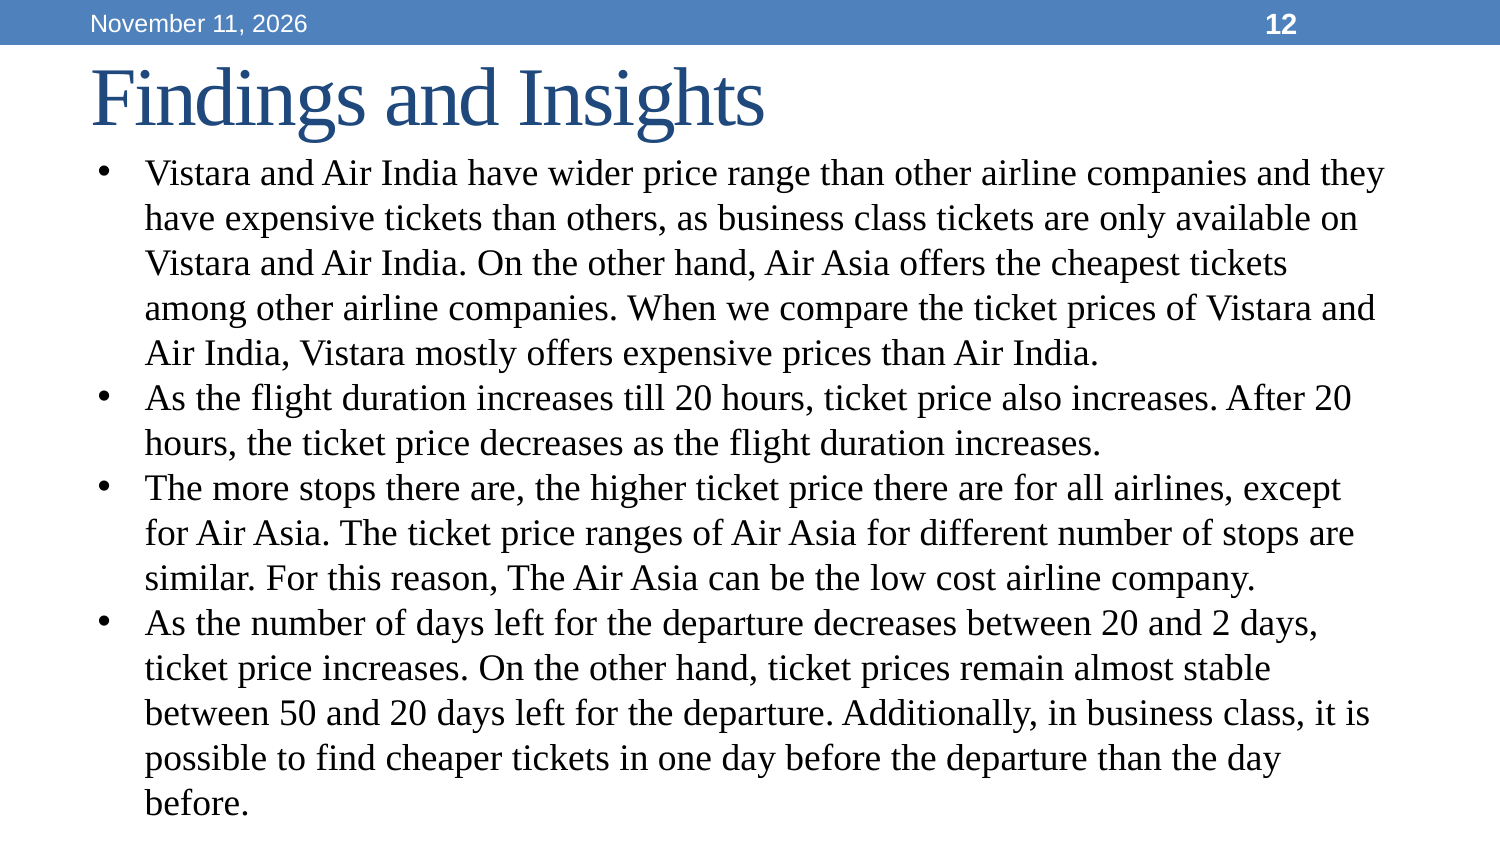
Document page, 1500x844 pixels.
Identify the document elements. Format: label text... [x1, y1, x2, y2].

title Findings and Insights [75, 30, 1425, 153]
slide_number 12 [1250, 2, 1425, 30]
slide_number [75, 2, 550, 30]
text_box Vistara and Air India have wider price range than other airline companies and they have expensive tickets than others, as business class tickets are only available on Vistara and Air India. On the other hand, Air Asia offers the cheapest tickets among other airline companies. When we compare the ticket prices of Vistara and Air India, Vistara mostly offers expensive prices than Air India. As the flight duration increases till 20 hours, ticket price also increases. After 20 hours, the ticket price decreases as the flight duration increases. The more stops there are, the higher ticket price there are for all airlines, except for Air Asia. The ticket price ranges of Air Asia for different number of stops are similar. For this reason, The Air Asia can be the low cost airline company. As the number of days left for the departure decreases between 20 and 2 days, ticket price increases. On the other hand, ticket prices remain almost stable between 50 and 20 days left for the departure. Additionally, in business class, it is possible to find cheaper tickets in one day before the departure than the day before. [82, 140, 1403, 844]
